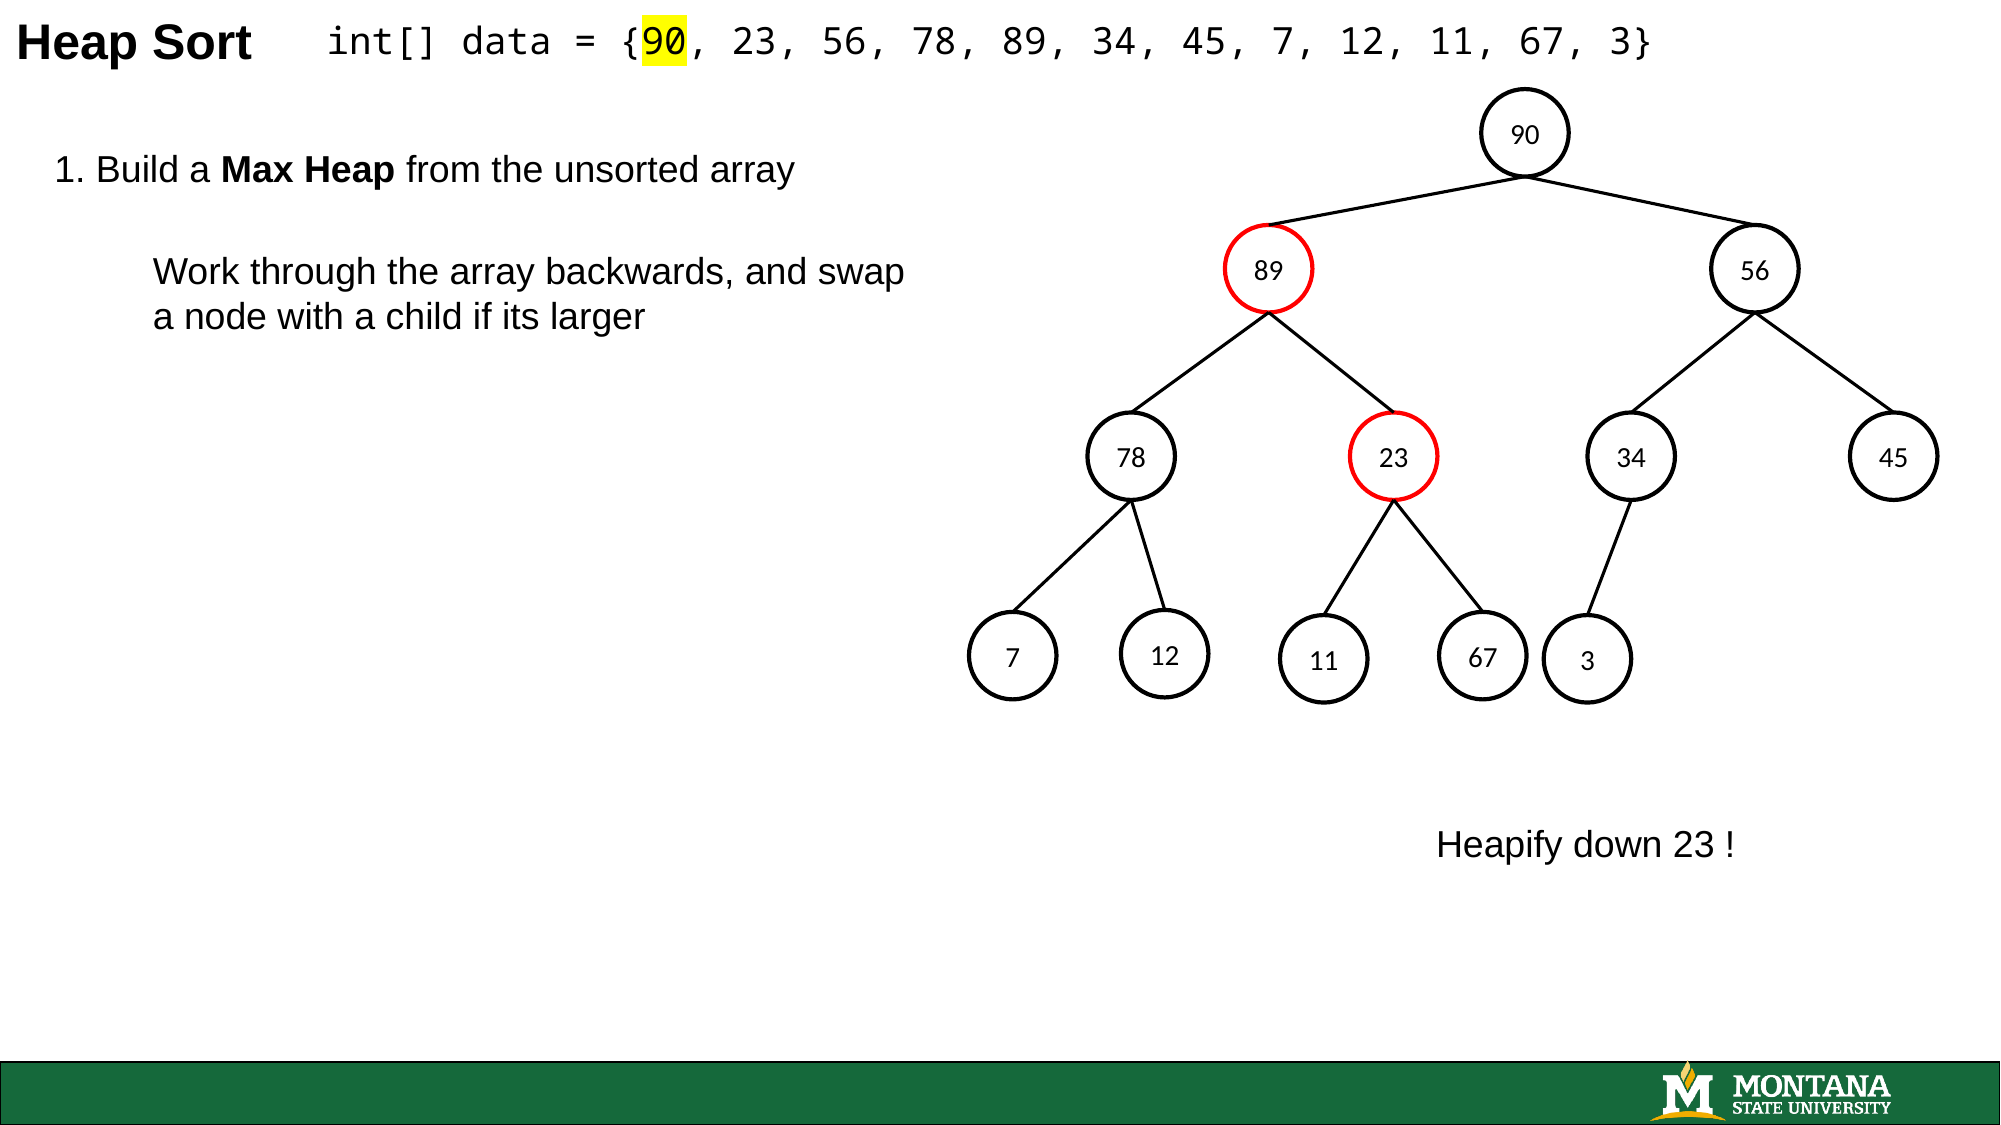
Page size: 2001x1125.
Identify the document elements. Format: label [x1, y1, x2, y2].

text_box [1271, 812, 1751, 873]
text_box [311, 10, 1669, 70]
text_box [0, 1060, 2000, 1125]
text_box [966, 86, 1940, 705]
text_box [138, 239, 932, 345]
text_box [39, 137, 811, 198]
text_box [1, 2, 268, 78]
picture [1649, 1060, 1892, 1122]
